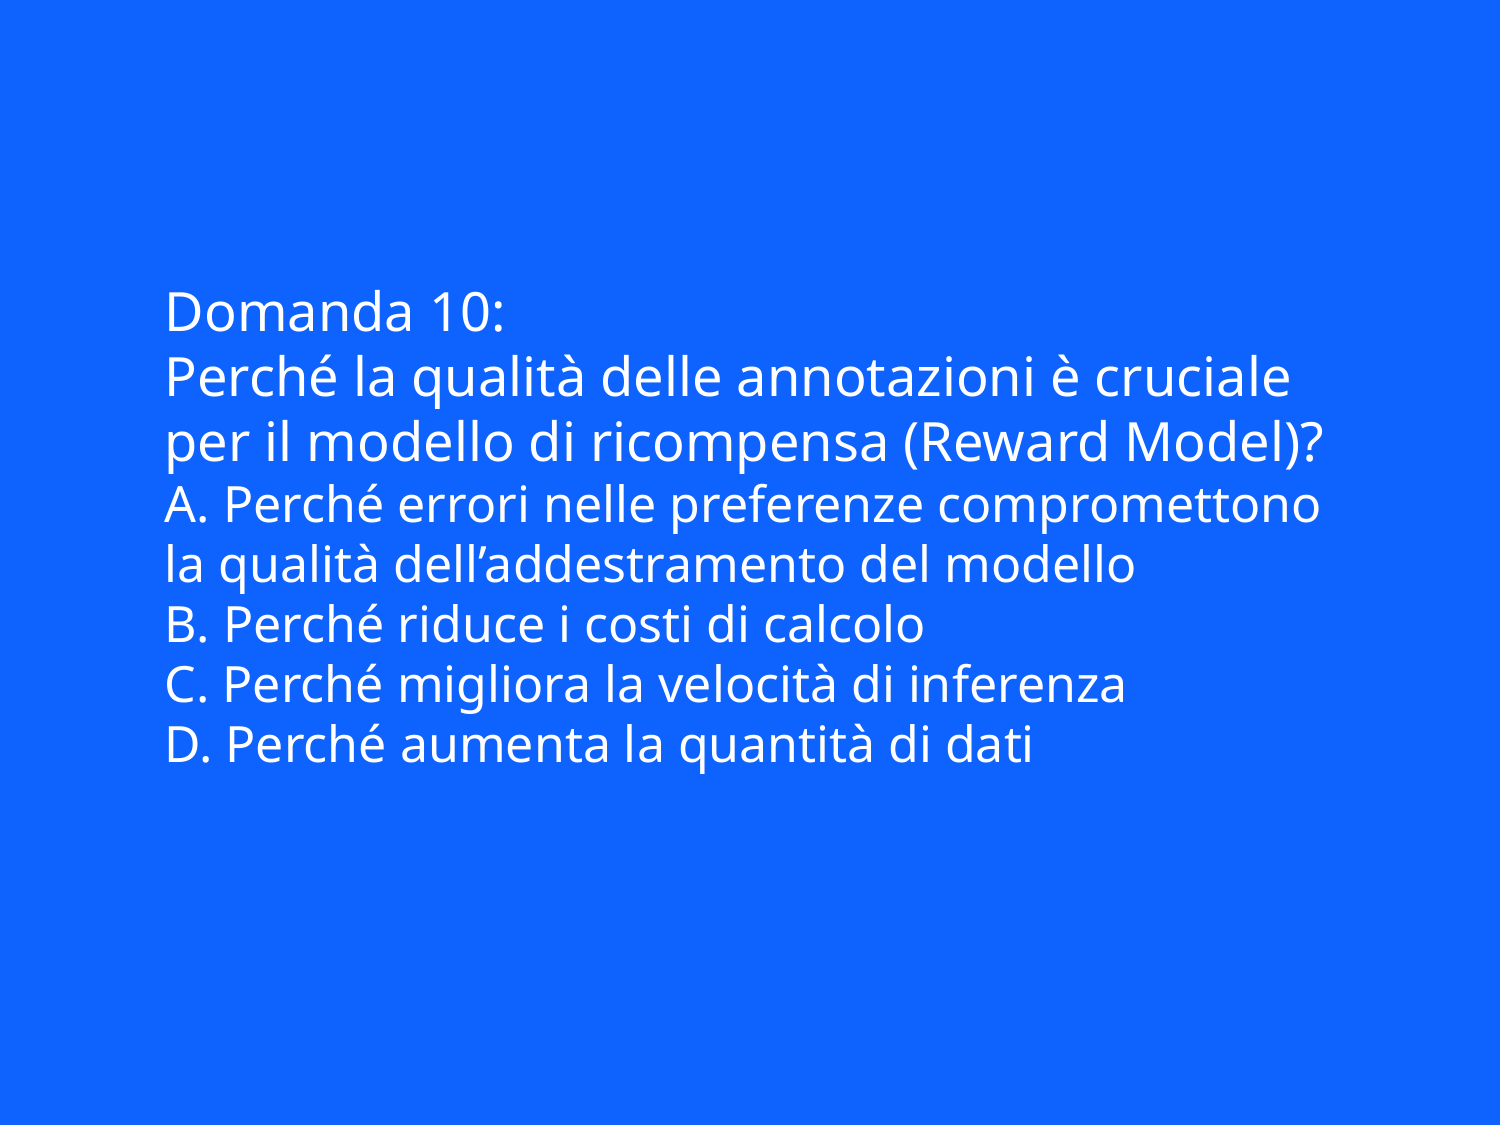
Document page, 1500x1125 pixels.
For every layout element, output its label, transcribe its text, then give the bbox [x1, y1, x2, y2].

text_box Domanda 10: Perché la qualità delle annotazioni è cruciale per il modello di ricompensa (Reward Model)? A. Perché errori nelle preferenze compromettono la qualità dell’addestramento del modello B. Perché riduce i costi di calcolo C. Perché migliora la velocità di inferenza D. Perché aumenta la quantità di dati [149, 224, 1350, 780]
